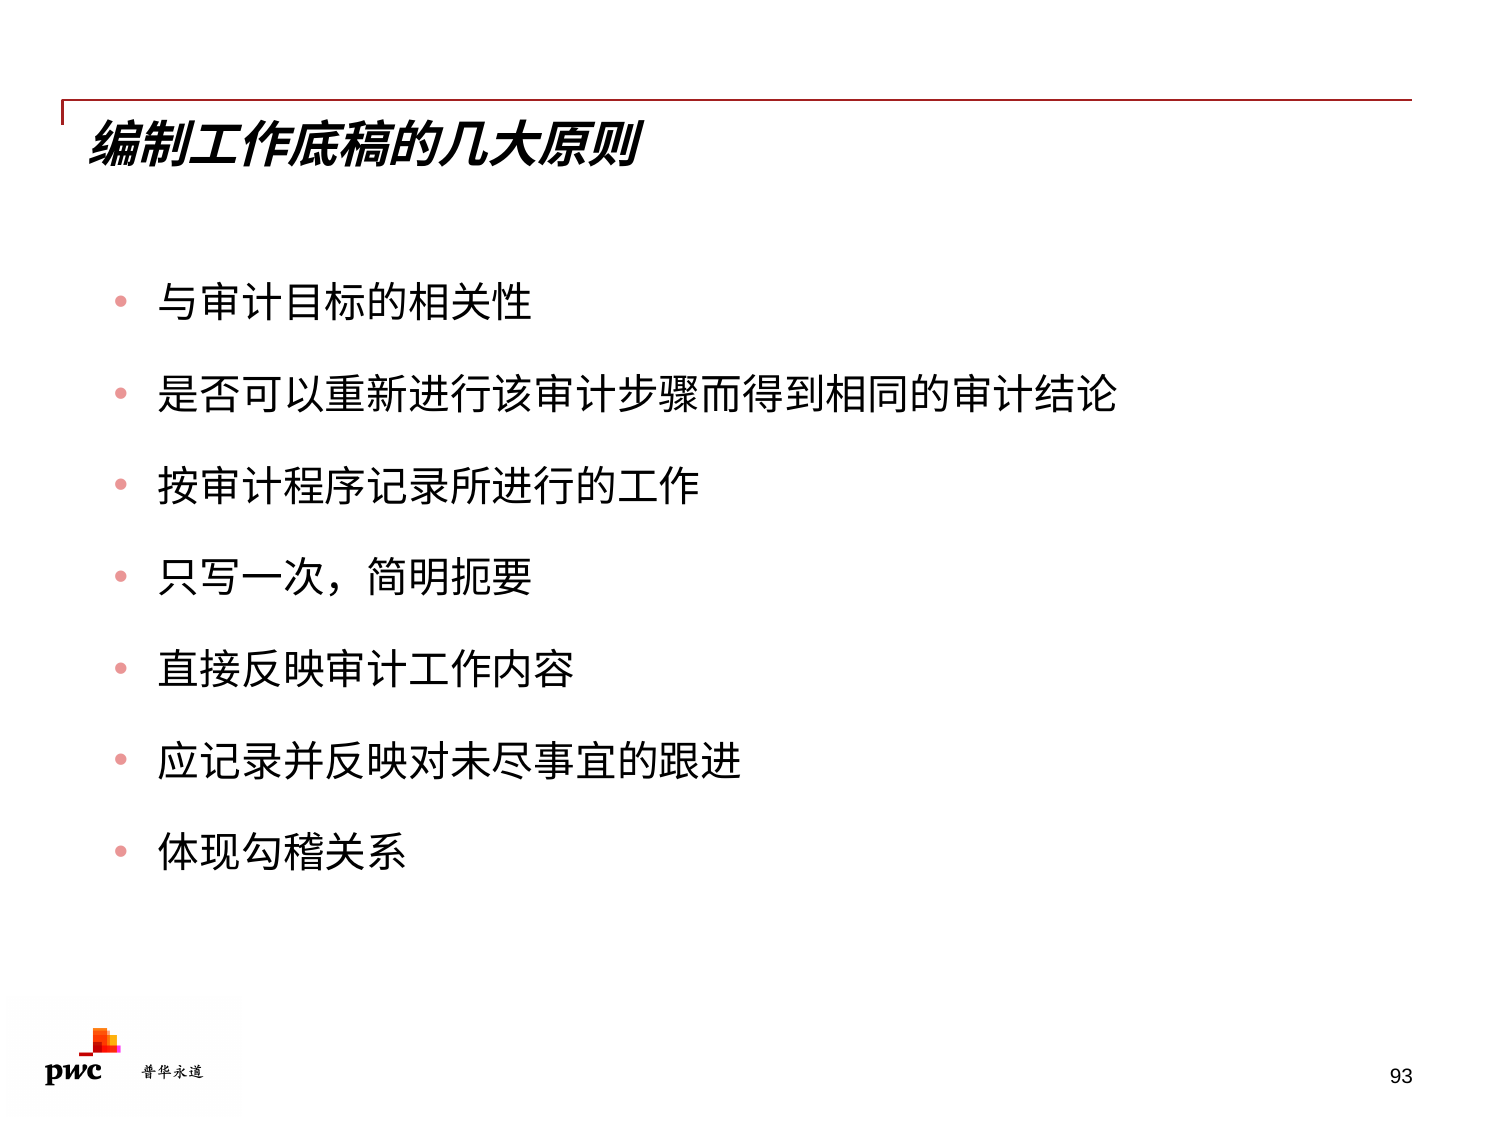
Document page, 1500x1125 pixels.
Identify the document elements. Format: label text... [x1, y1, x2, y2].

slide_number 93 [1162, 1062, 1413, 1088]
text_box 与审计目标的相关性 是否可以重新进行该审计步骤而得到相同的审计结论 按审计程序记录所进行的工作 只写一次，简明扼要 直接反映审计工作内容 应记录并反映对未尽事宜的跟进 体现勾稽关系 [0, 243, 1304, 884]
title 编制工作底稿的几大原则 [87, 112, 1413, 263]
picture [6, 996, 242, 1117]
